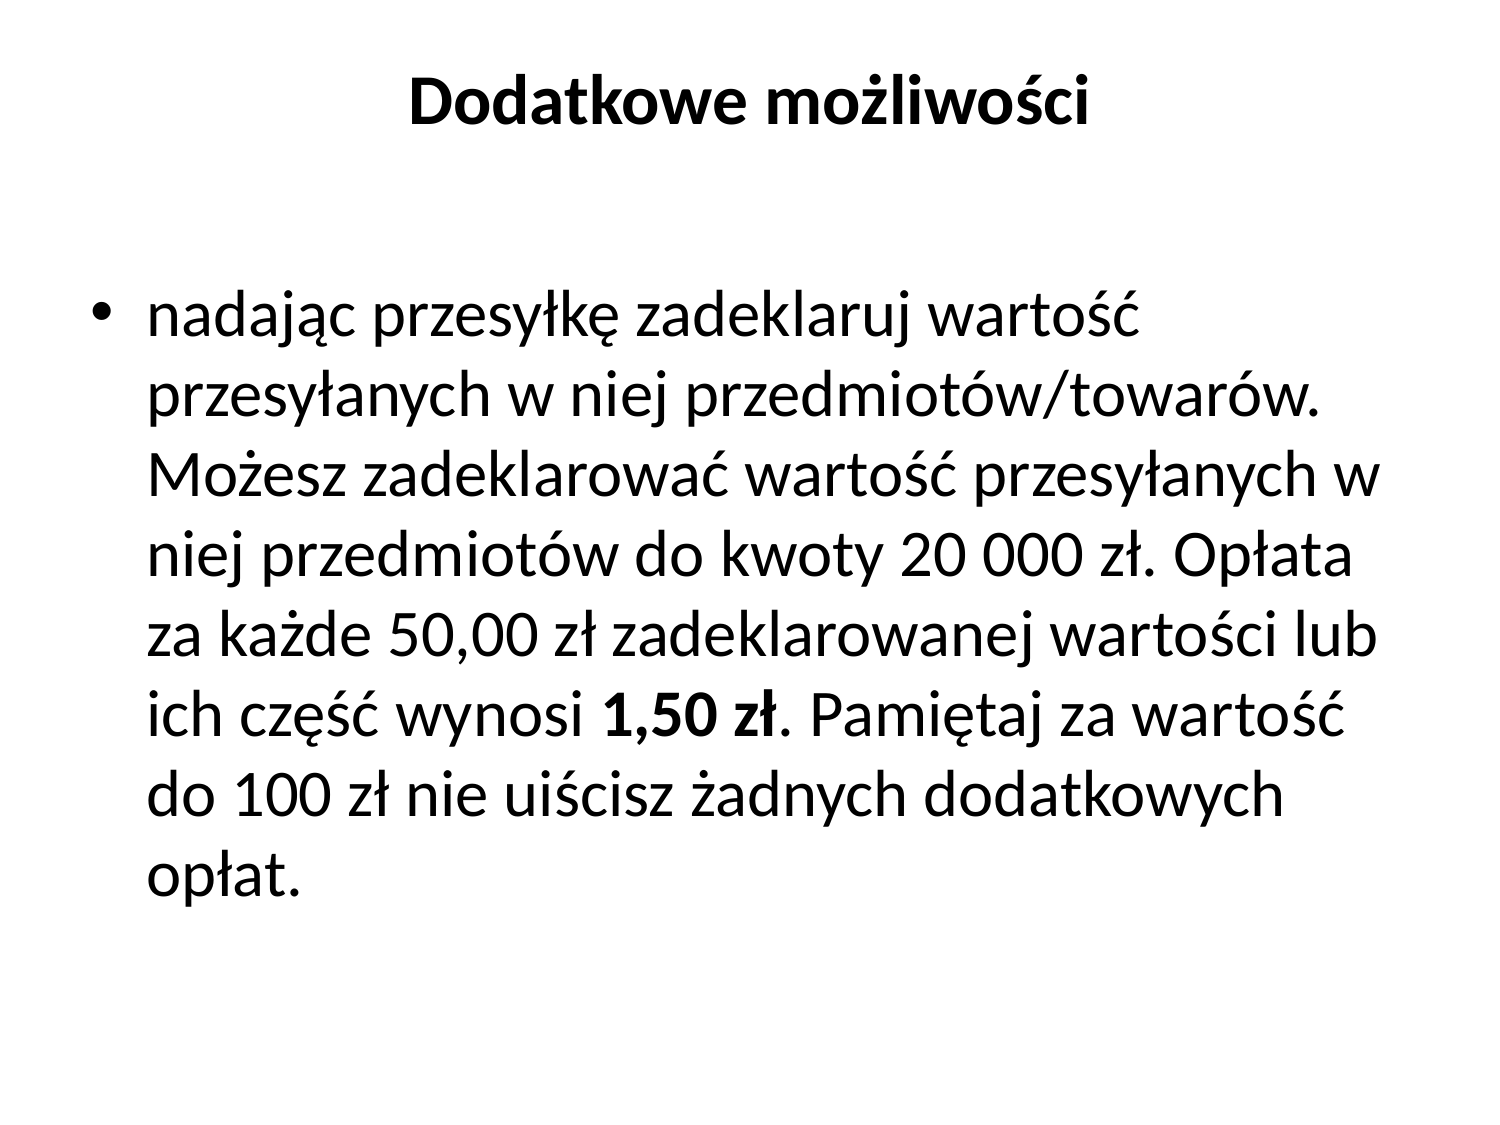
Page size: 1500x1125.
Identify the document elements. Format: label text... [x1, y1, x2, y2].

list nadając przesyłkę zadeklaruj wartość przesyłanych w niej przedmiotów/towarów. Możesz zadeklarować wartość przesyłanych w niej przedmiotów do kwoty 20 000 zł. Opłata za każde 50,00 zł zadeklarowanej wartości lub ich część wynosi 1,50 zł. Pamiętaj za wartość do 100 zł nie uiścisz żadnych dodatkowych opłat. [75, 262, 1425, 1005]
title Dodatkowe możliwości [75, 45, 1425, 233]
